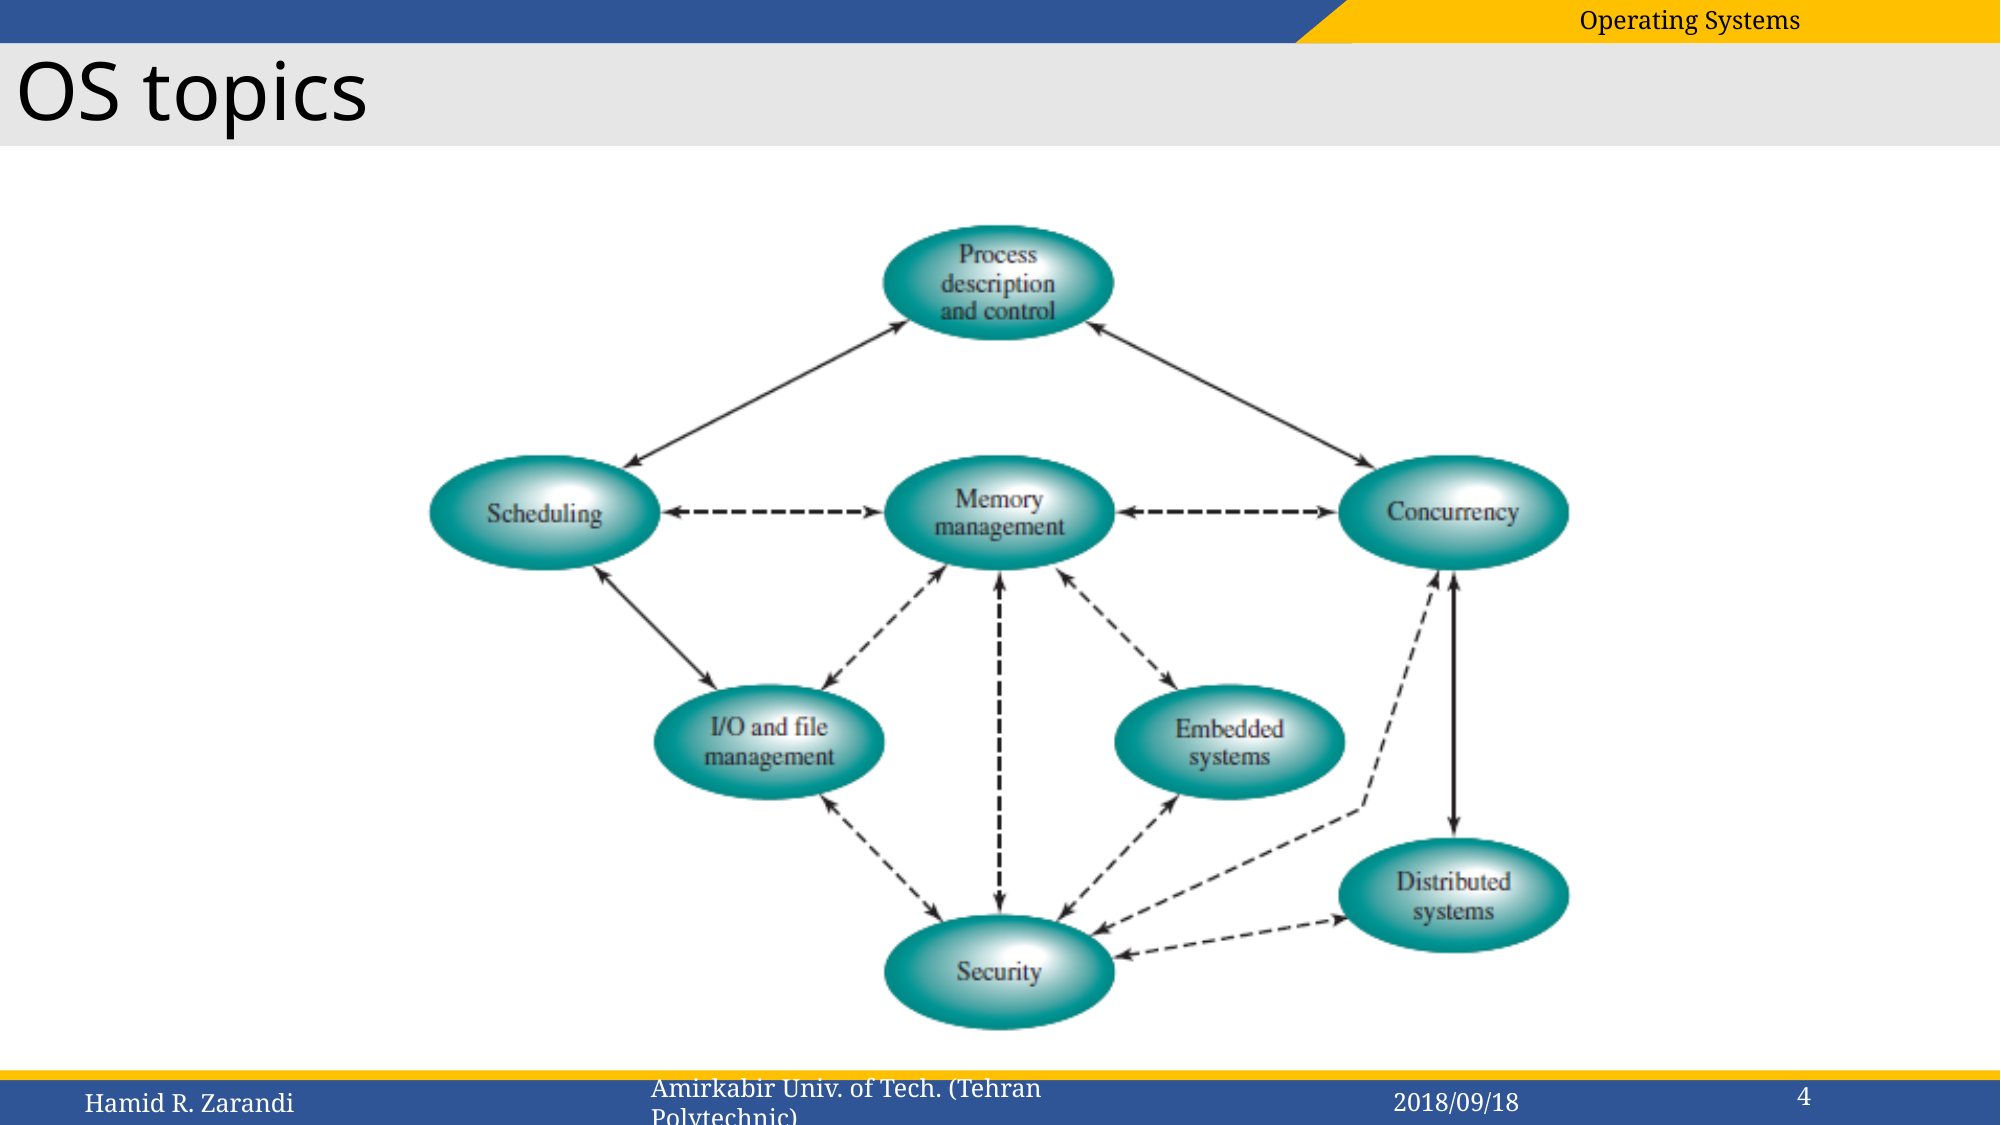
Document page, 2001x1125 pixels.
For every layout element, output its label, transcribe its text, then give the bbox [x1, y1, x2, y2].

picture [420, 207, 1579, 1031]
title OS topics [0, 43, 2000, 146]
